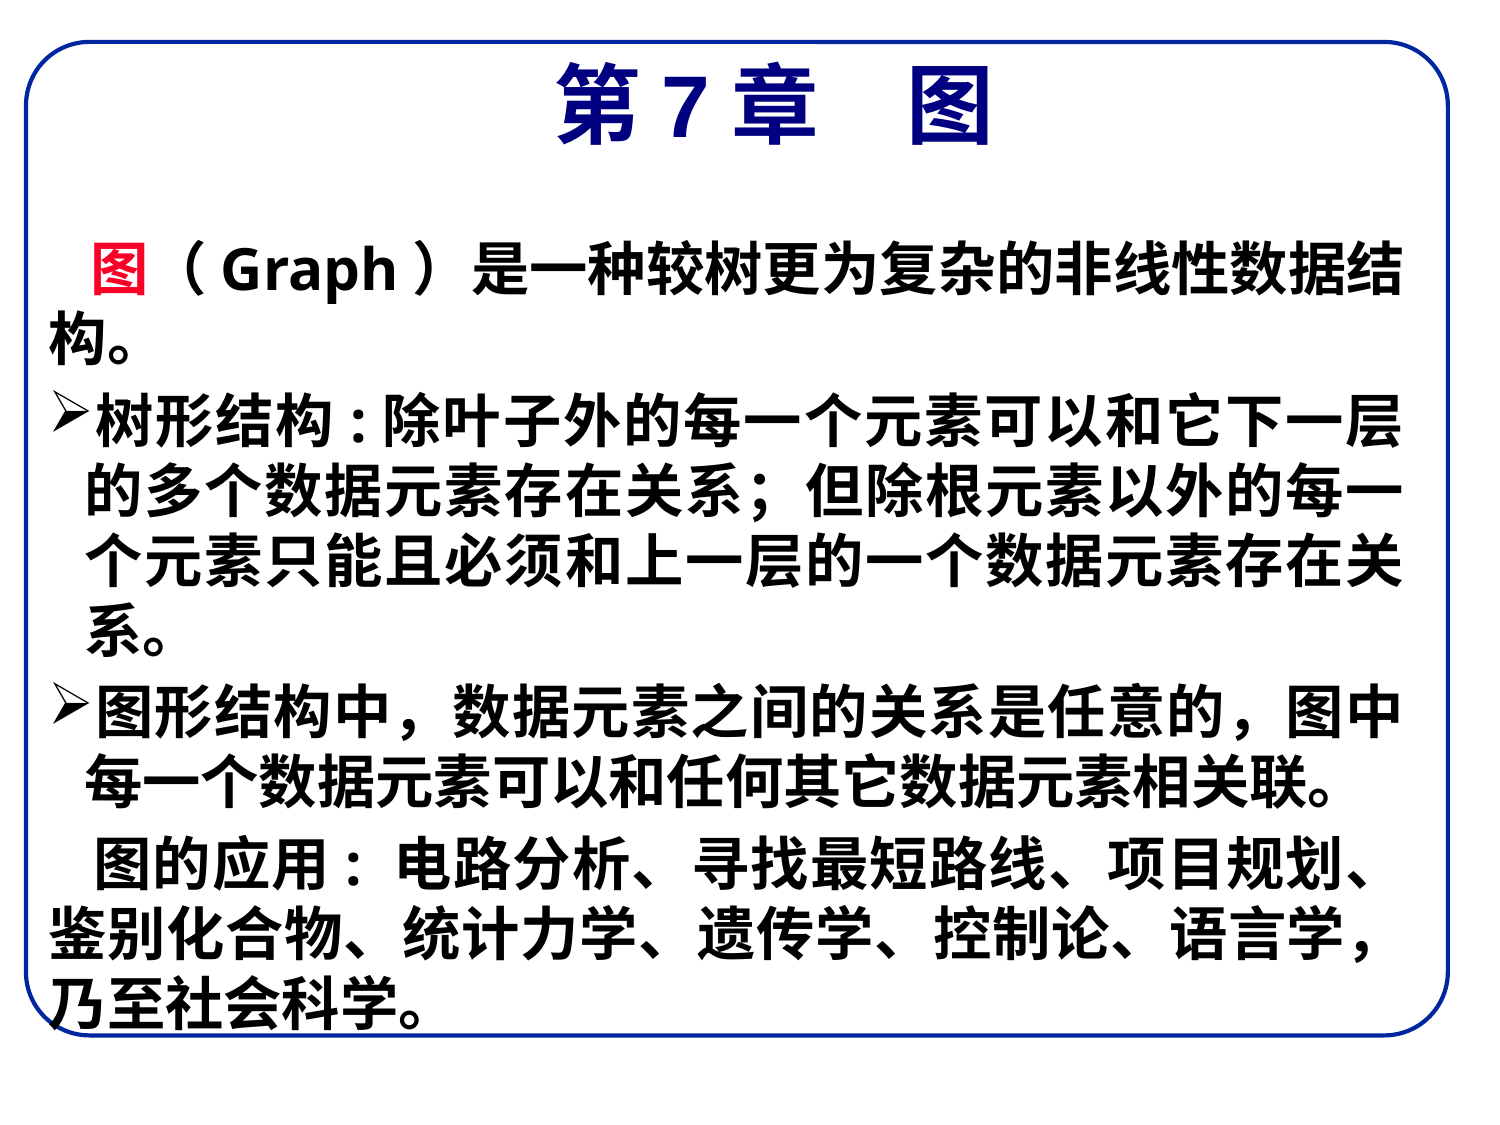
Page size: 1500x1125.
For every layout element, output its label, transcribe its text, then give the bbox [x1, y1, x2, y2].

text_box 图（Graph）是一种较树更为复杂的非线性数据结构。 树形结构:除叶子外的每一个元素可以和它下一层的多个数据元素存在关系；但除根元素以外的每一个元素只能且必须和上一层的一个数据元素存在关系。 图形结构中，数据元素之间的关系是任意的，图中每一个数据元素可以和任何其它数据元素相关联。 图的应用: 电路分析、寻找最短路线、项目规划、鉴别化合物、统计力学、遗传学、控制论、语言学，乃至社会科学。 [34, 224, 1420, 1045]
title 第7章 图 [277, 42, 1270, 181]
